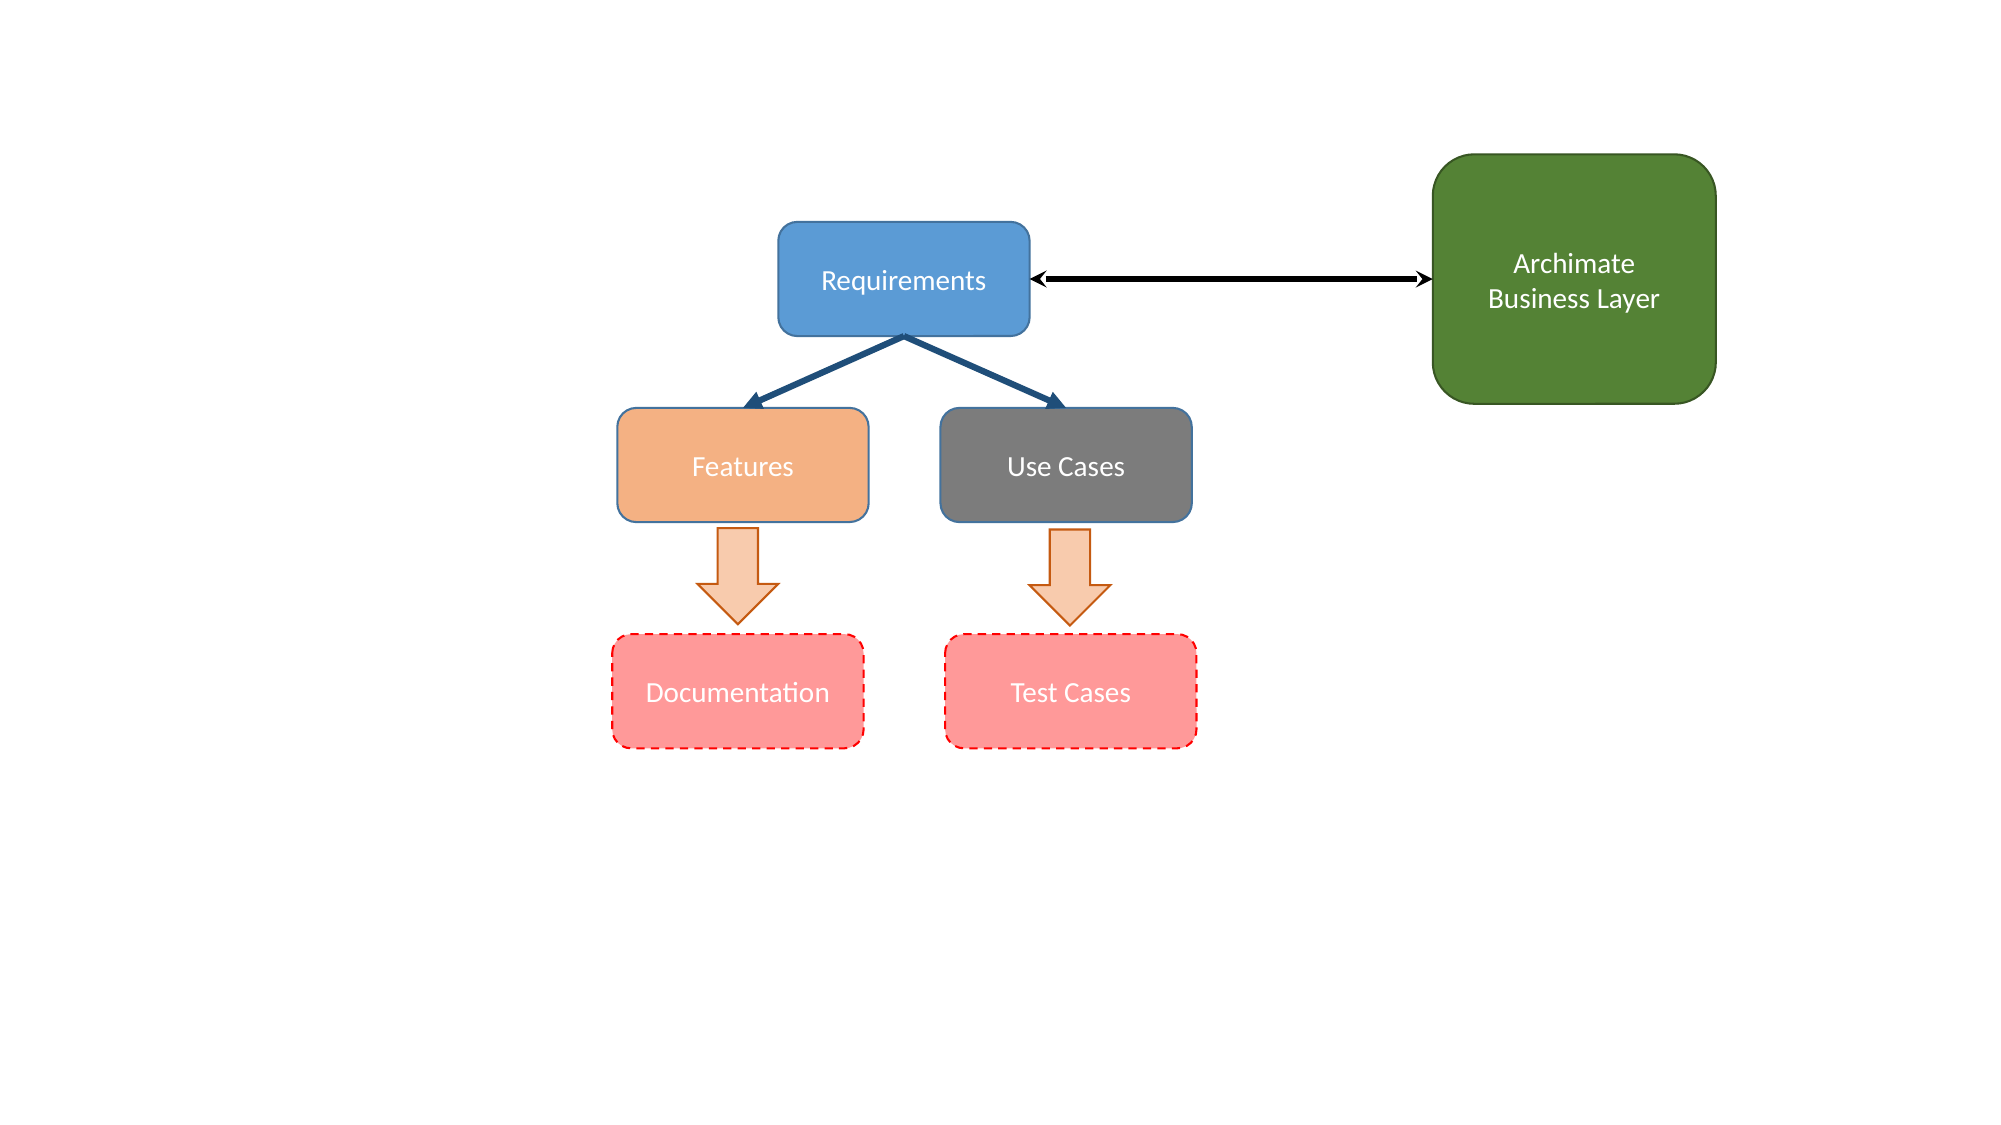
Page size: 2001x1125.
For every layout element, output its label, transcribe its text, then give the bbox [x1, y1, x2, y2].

text_box [695, 527, 781, 626]
text_box [1027, 528, 1113, 627]
text_box Archimate Business Layer [1431, 153, 1717, 405]
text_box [742, 336, 904, 408]
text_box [904, 336, 1067, 408]
text_box Test Cases [944, 633, 1198, 750]
text_box Features [616, 406, 870, 524]
text_box Use Cases [939, 406, 1193, 524]
text_box Documentation [611, 633, 865, 750]
text_box Requirements [777, 220, 1031, 336]
